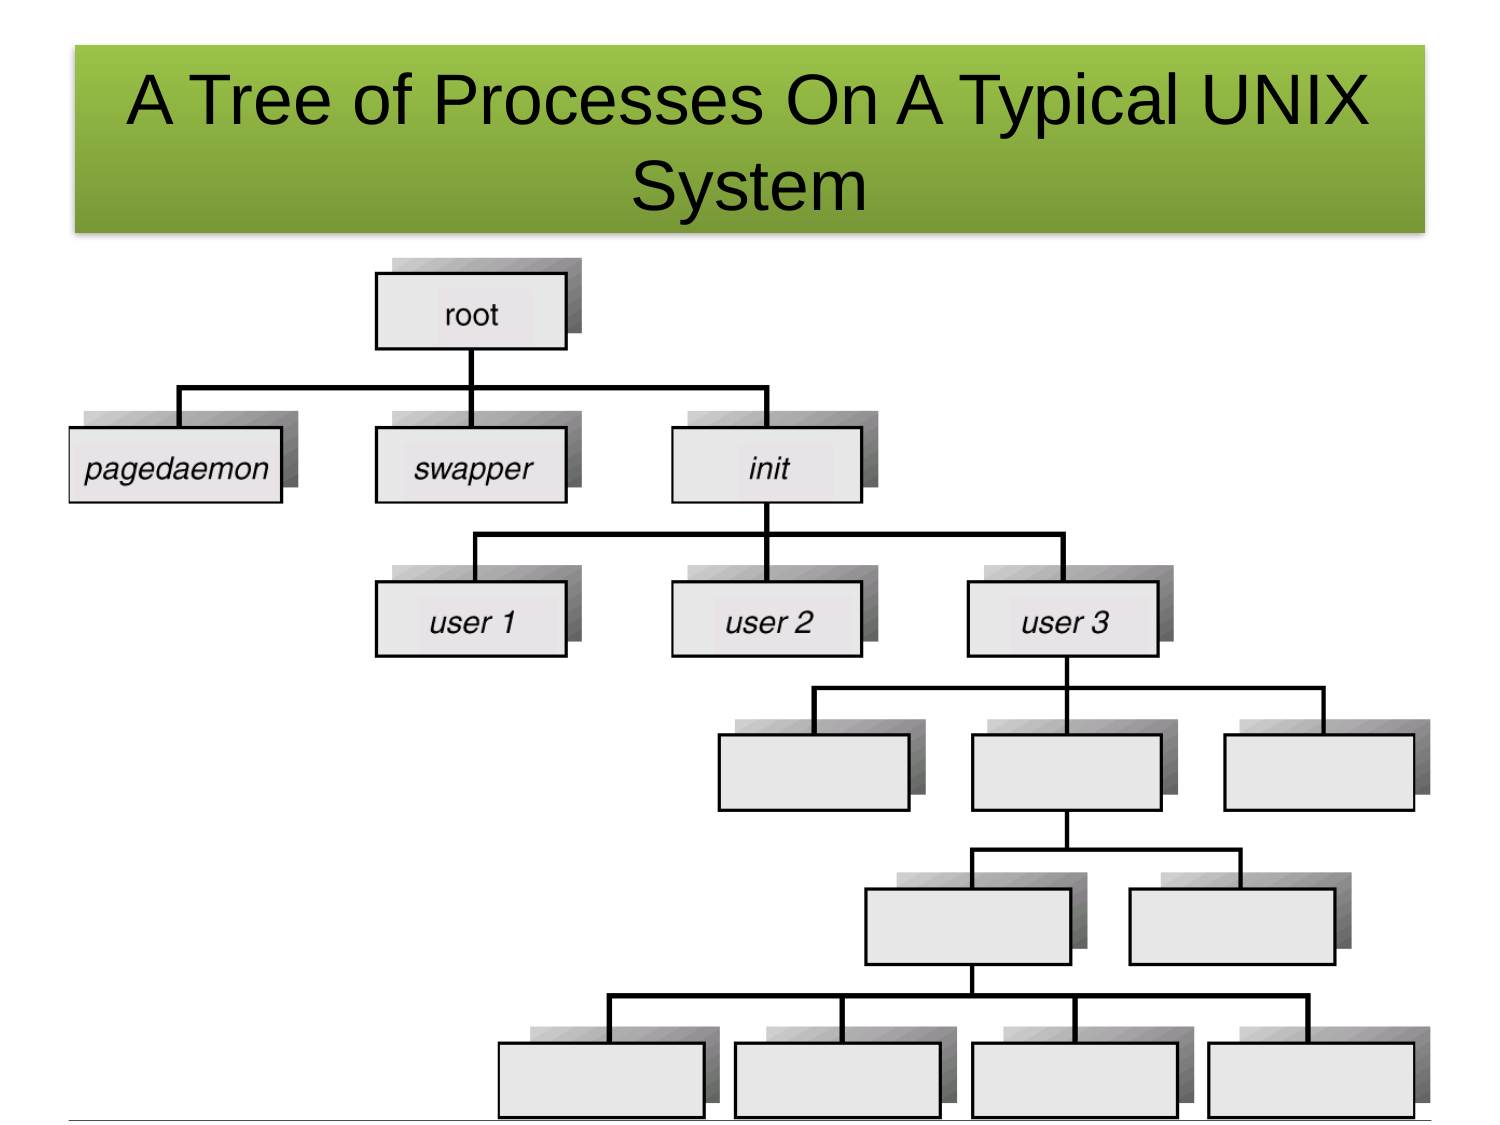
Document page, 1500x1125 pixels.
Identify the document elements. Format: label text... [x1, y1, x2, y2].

title A Tree of Processes On A Typical UNIX System [75, 45, 1425, 233]
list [68, 257, 1432, 1121]
